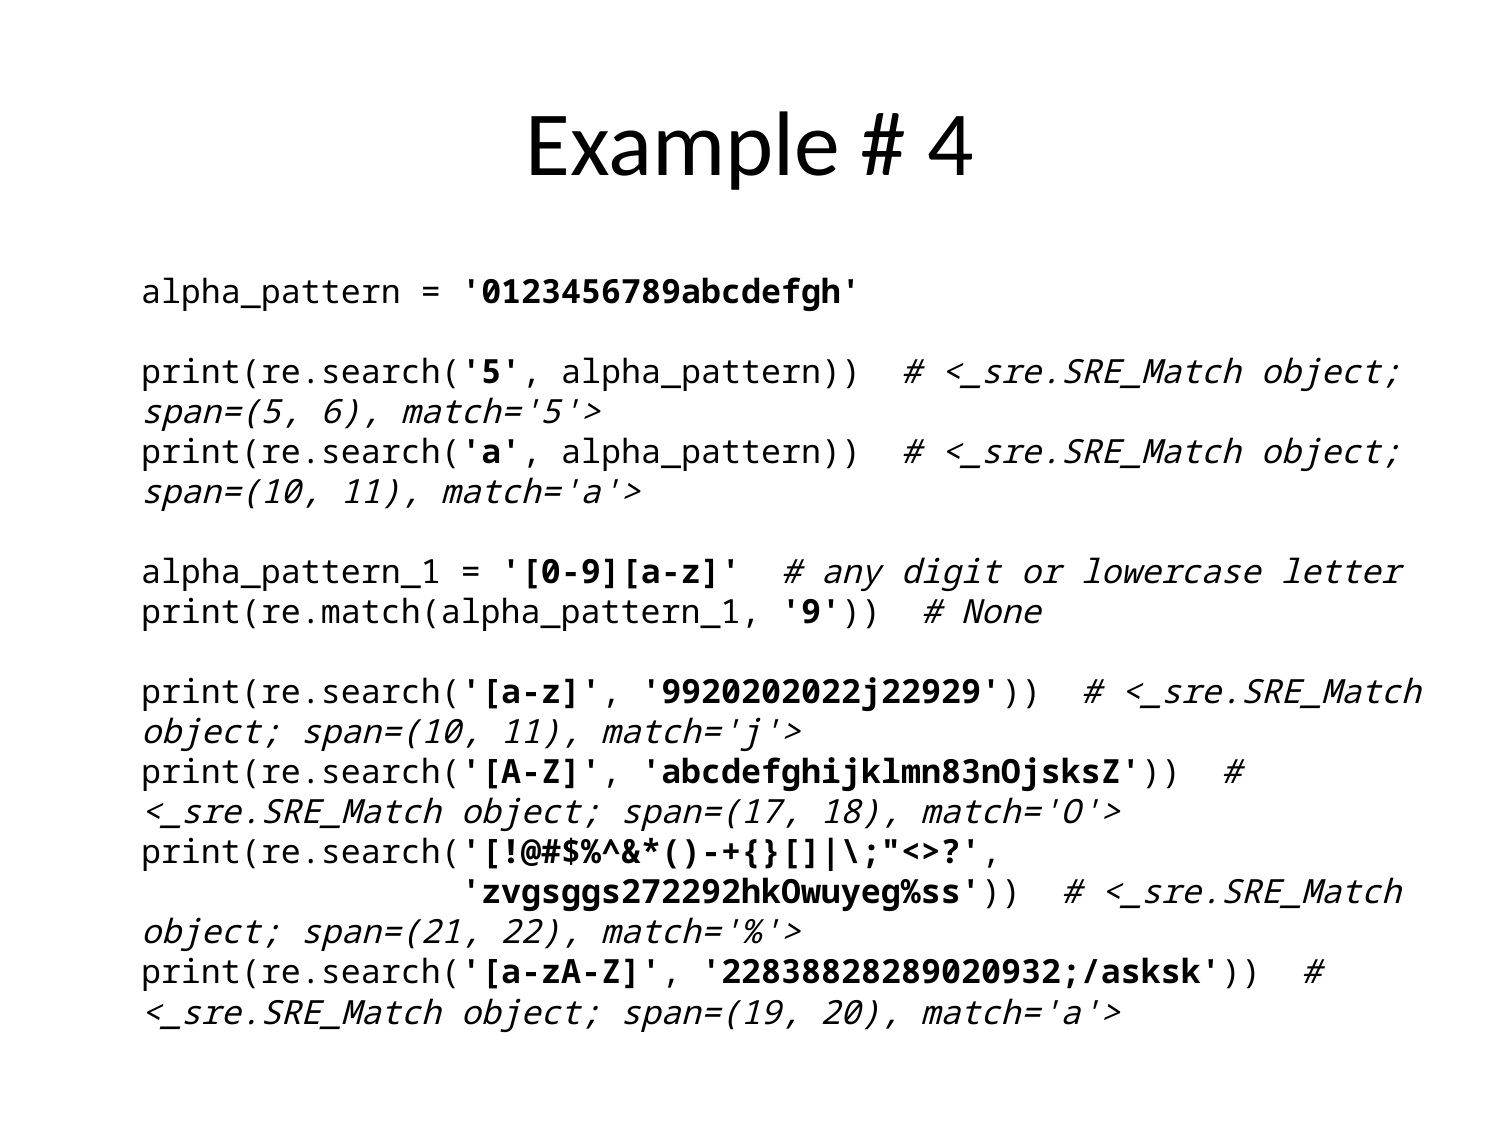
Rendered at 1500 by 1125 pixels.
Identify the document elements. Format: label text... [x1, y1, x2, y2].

list alpha_pattern = '0123456789abcdefgh' print(re.search('5', alpha_pattern)) # <_sre.SRE_Match object; span=(5, 6), match='5'> print(re.search('a', alpha_pattern)) # <_sre.SRE_Match object; span=(10, 11), match='a'> alpha_pattern_1 = '[0-9][a-z]' # any digit or lowercase letter print(re.match(alpha_pattern_1, '9')) # None print(re.search('[a-z]', '9920202022j22929')) # <_sre.SRE_Match object; span=(10, 11), match='j'> print(re.search('[A-Z]', 'abcdefghijklmn83nOjsksZ')) # <_sre.SRE_Match object; span=(17, 18), match='O'> print(re.search('[!@#$%^&*()-+{}[]|\;"<>?', 'zvgsggs272292hkOwuyeg%ss')) # <_sre.SRE_Match object; span=(21, 22), match='%'> print(re.search('[a-zA-Z]', '22838828289020932;/asksk')) # <_sre.SRE_Match object; span=(19, 20), match='a'> [75, 262, 1438, 1088]
title Example # 4 [75, 45, 1425, 233]
